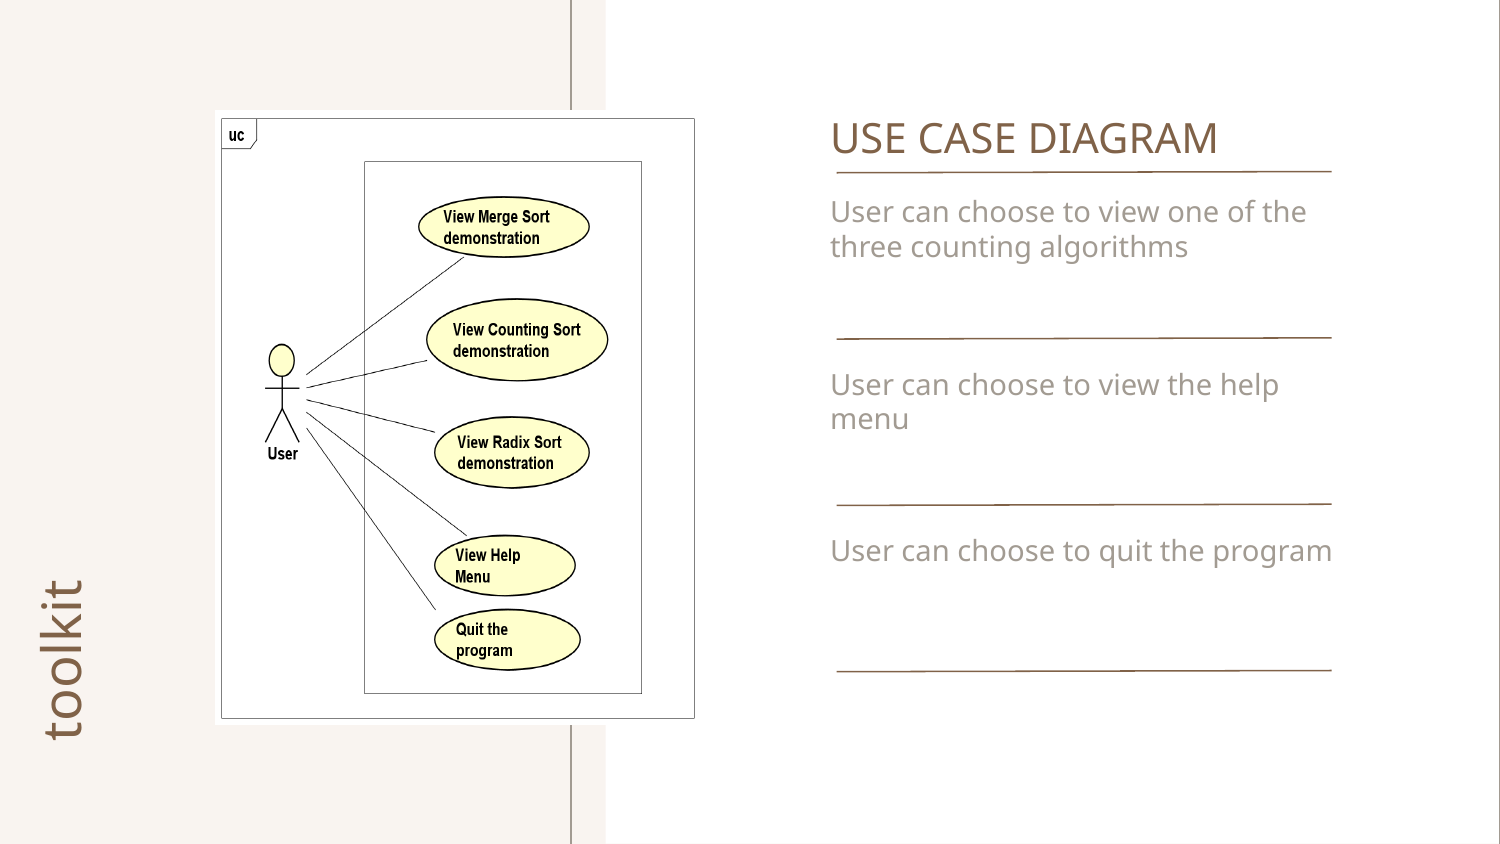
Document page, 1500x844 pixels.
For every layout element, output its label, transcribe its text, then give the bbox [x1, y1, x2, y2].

subtitle User can choose to view the help menu [815, 361, 1361, 441]
subtitle User can choose to view one of the three counting algorithms [815, 188, 1361, 268]
title USE CASE DIAGRAM [815, 93, 1361, 181]
picture [214, 110, 701, 726]
subtitle User can choose to quit the program [815, 510, 1361, 590]
